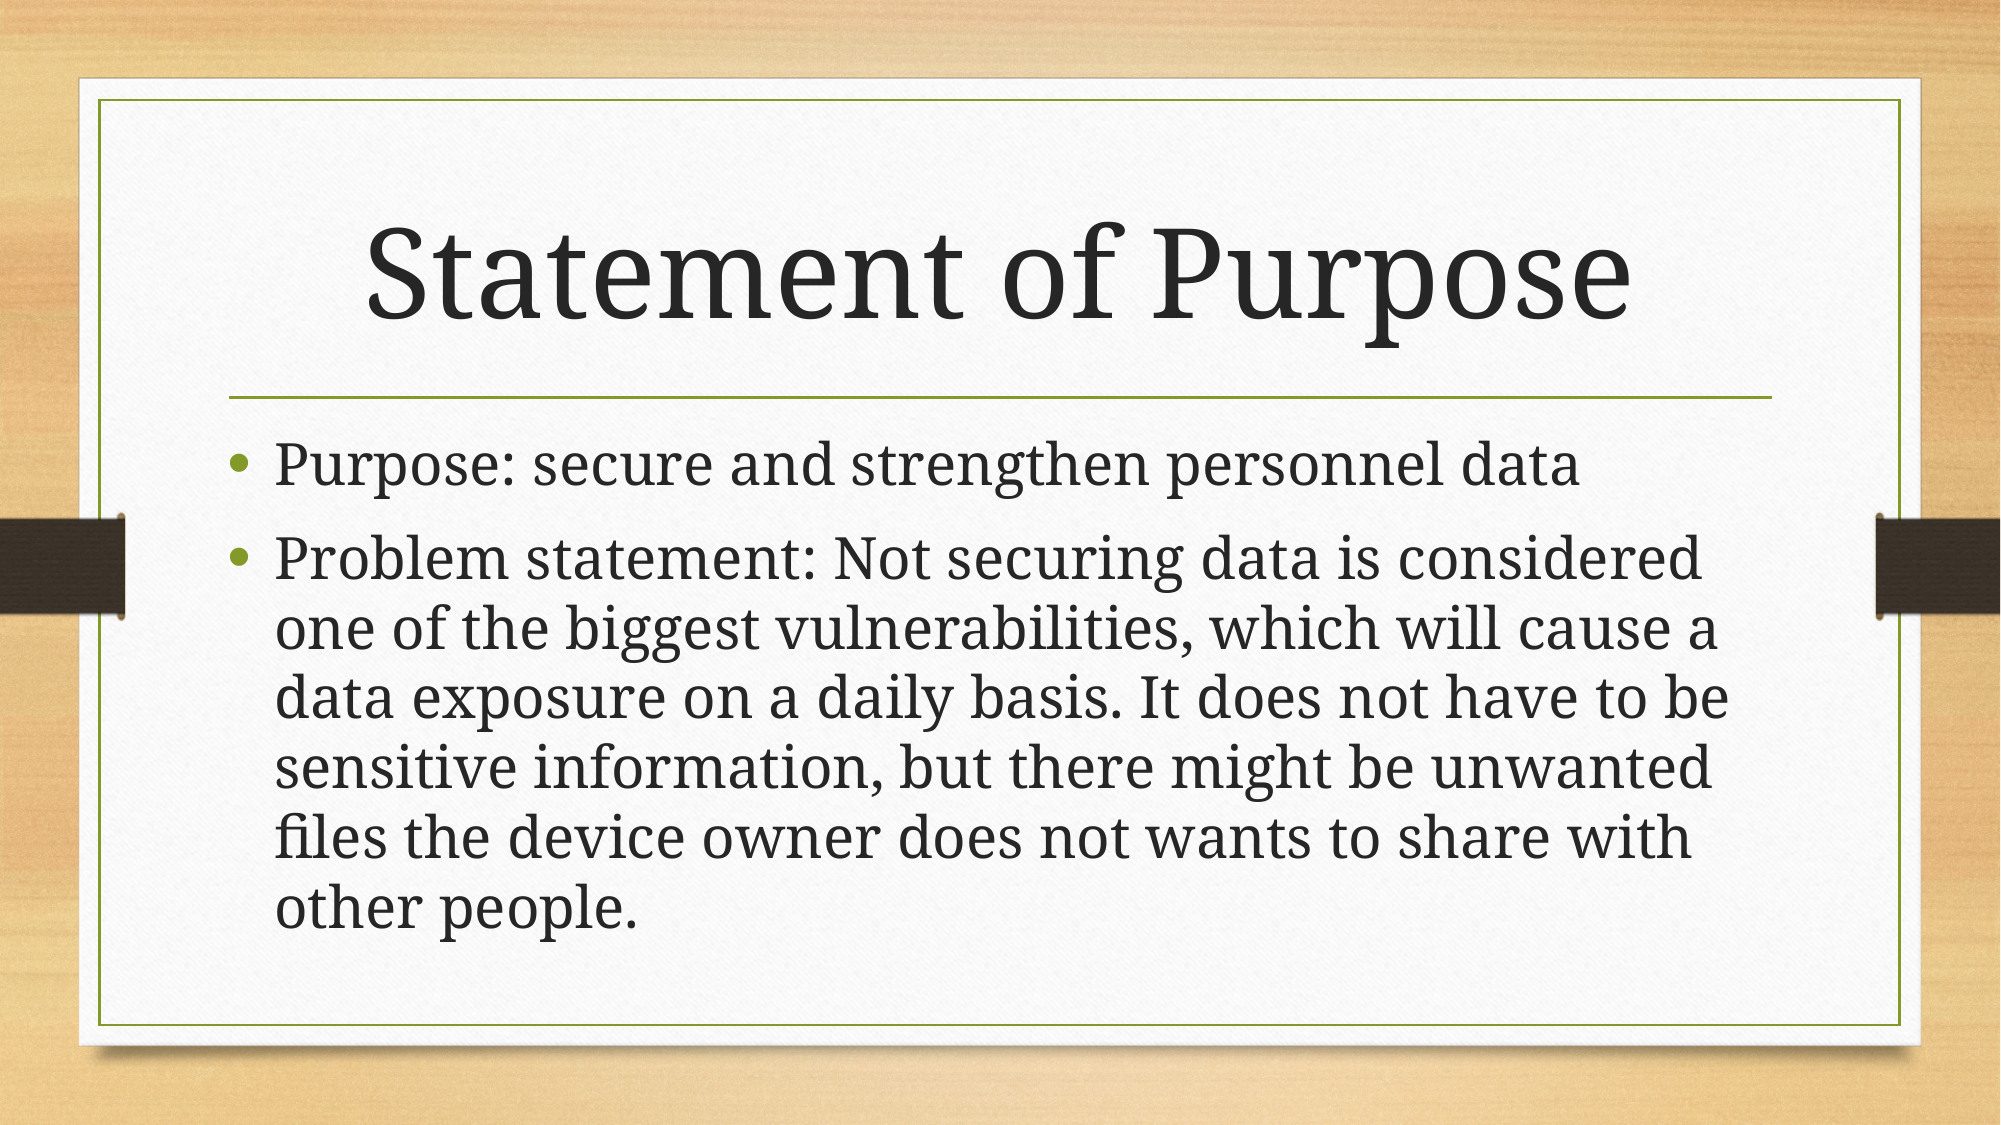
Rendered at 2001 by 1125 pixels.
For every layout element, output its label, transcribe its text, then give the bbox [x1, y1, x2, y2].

list Purpose: secure and strengthen personnel data Problem statement: Not securing data is considered one of the biggest vulnerabilities, which will cause a data exposure on a daily basis. It does not have to be sensitive information, but there might be unwanted files the device owner does not wants to share with other people. [212, 419, 1788, 964]
title Statement of Purpose [212, 161, 1788, 375]
picture [0, 0, 2001, 1125]
